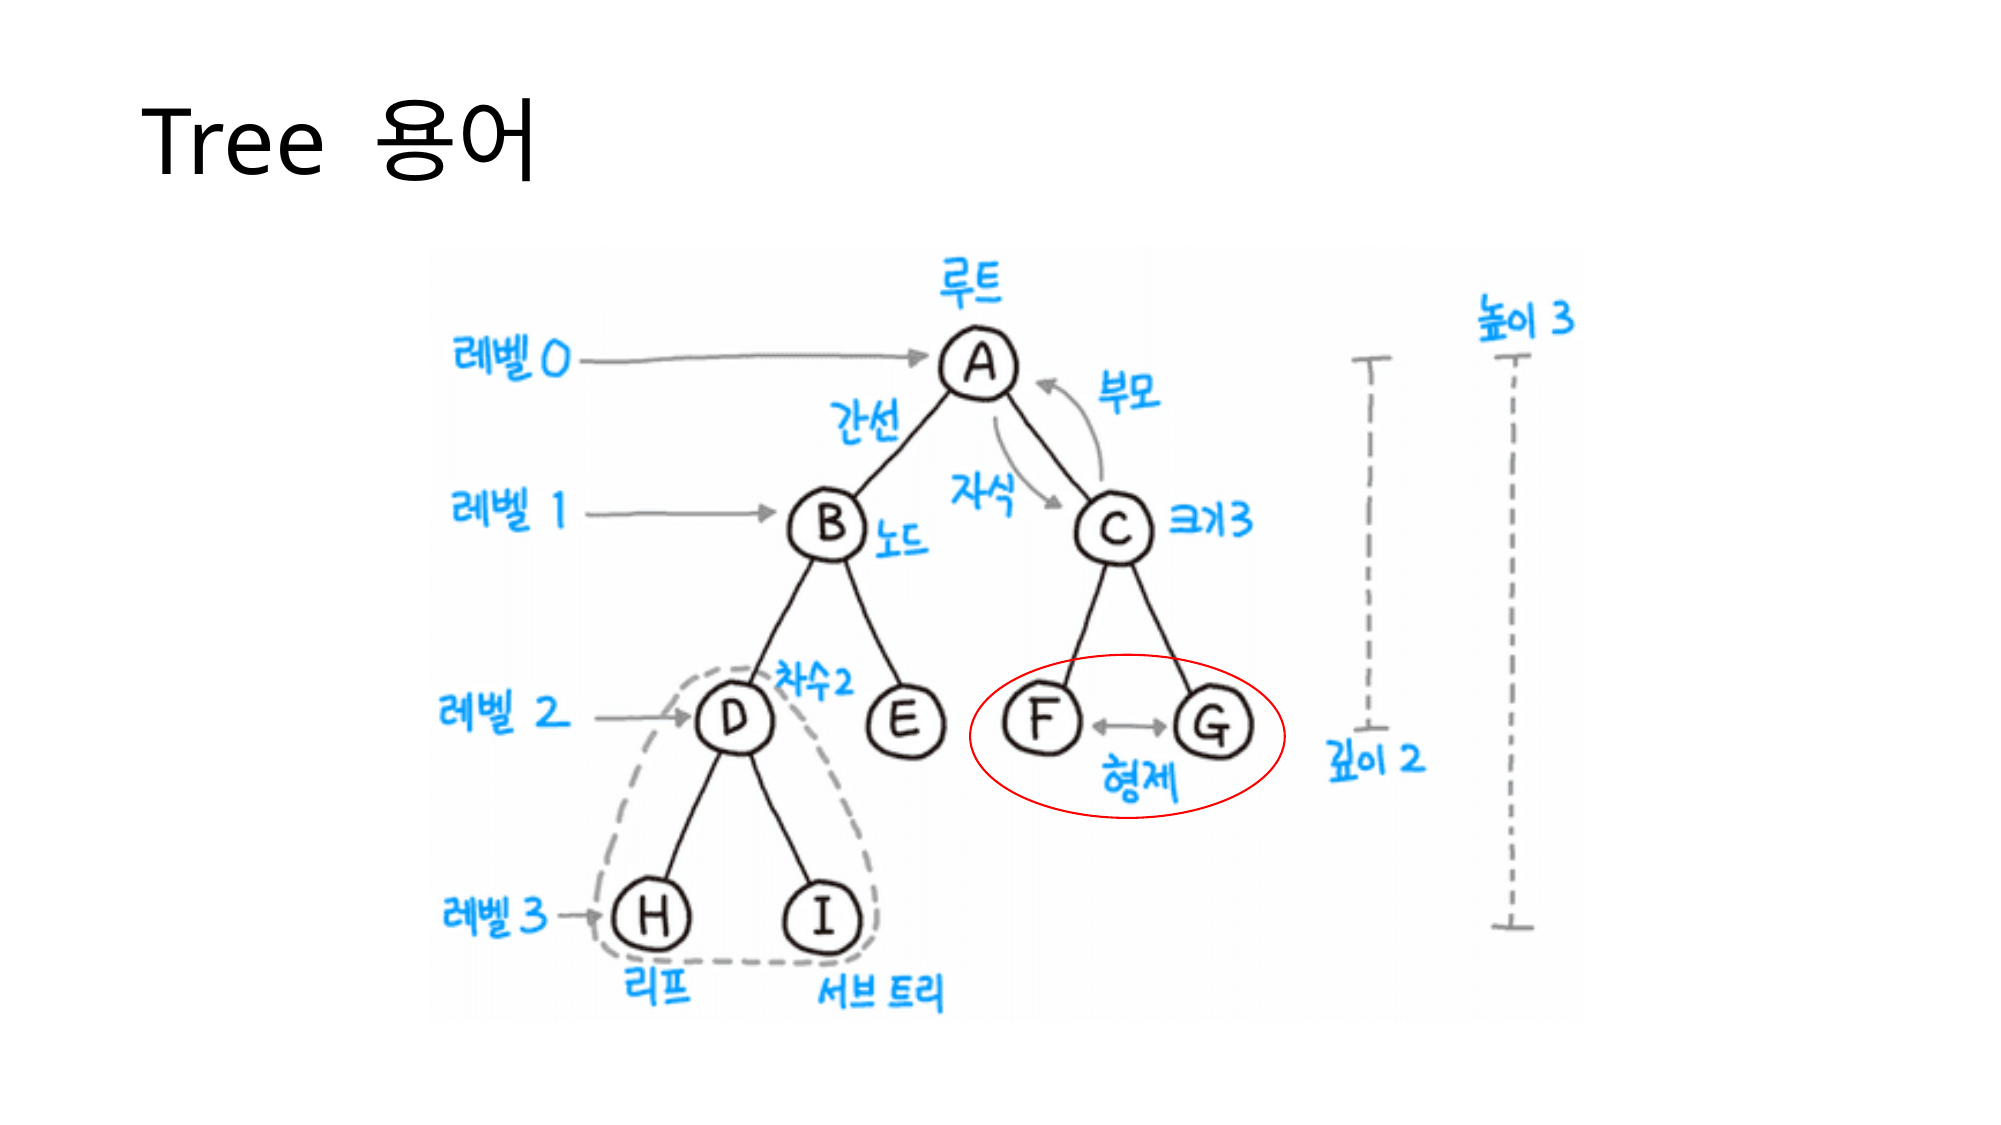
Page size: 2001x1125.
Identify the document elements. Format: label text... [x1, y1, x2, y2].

title Tree 용어 [126, 36, 1852, 254]
picture [334, 221, 1666, 1039]
